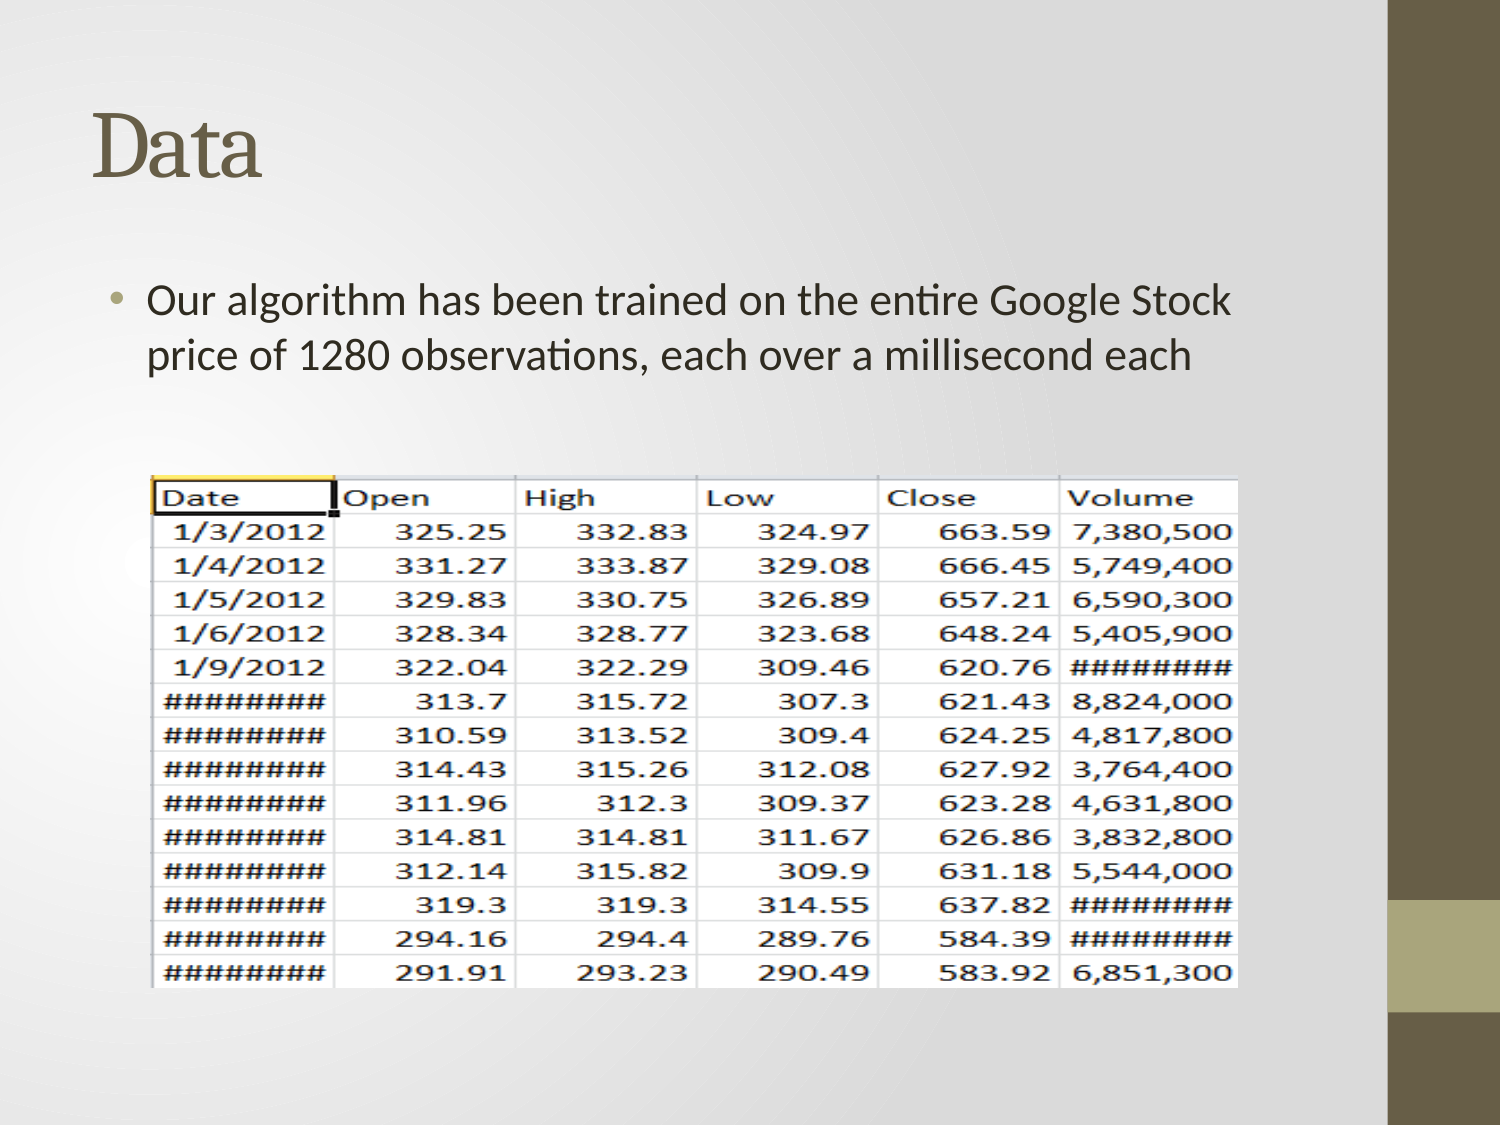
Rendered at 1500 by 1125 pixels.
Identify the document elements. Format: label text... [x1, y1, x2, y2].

picture [149, 475, 1238, 988]
list Our algorithm has been trained on the entire Google Stock price of 1280 observations, each over a millisecond each [75, 262, 1325, 1050]
title Data [75, 45, 1325, 233]
